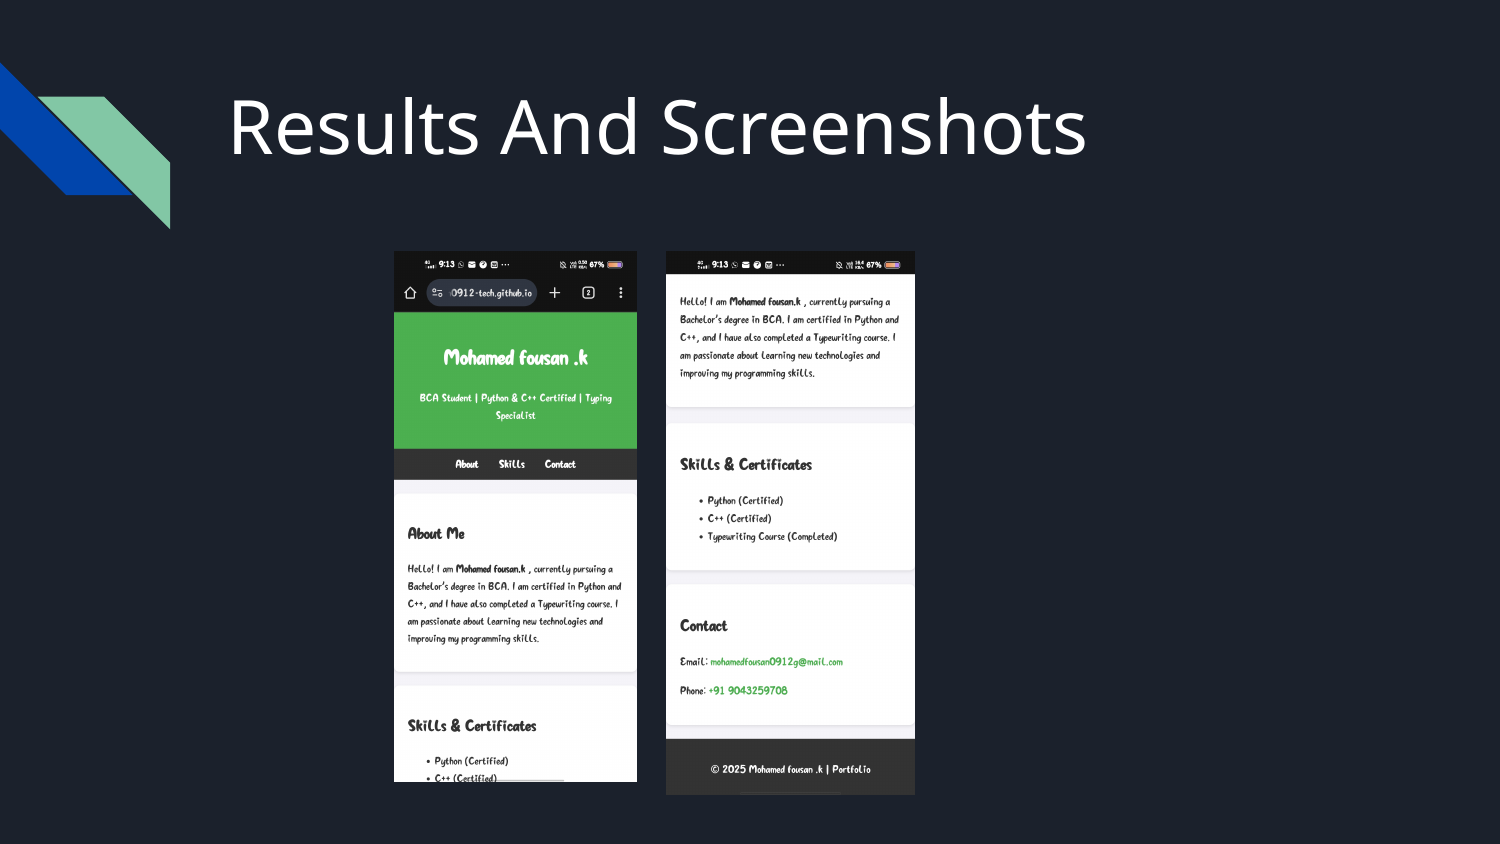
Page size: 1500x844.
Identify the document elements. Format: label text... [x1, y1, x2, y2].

title Results And Screenshots [212, 64, 1368, 215]
picture [665, 251, 915, 795]
picture [394, 251, 637, 782]
